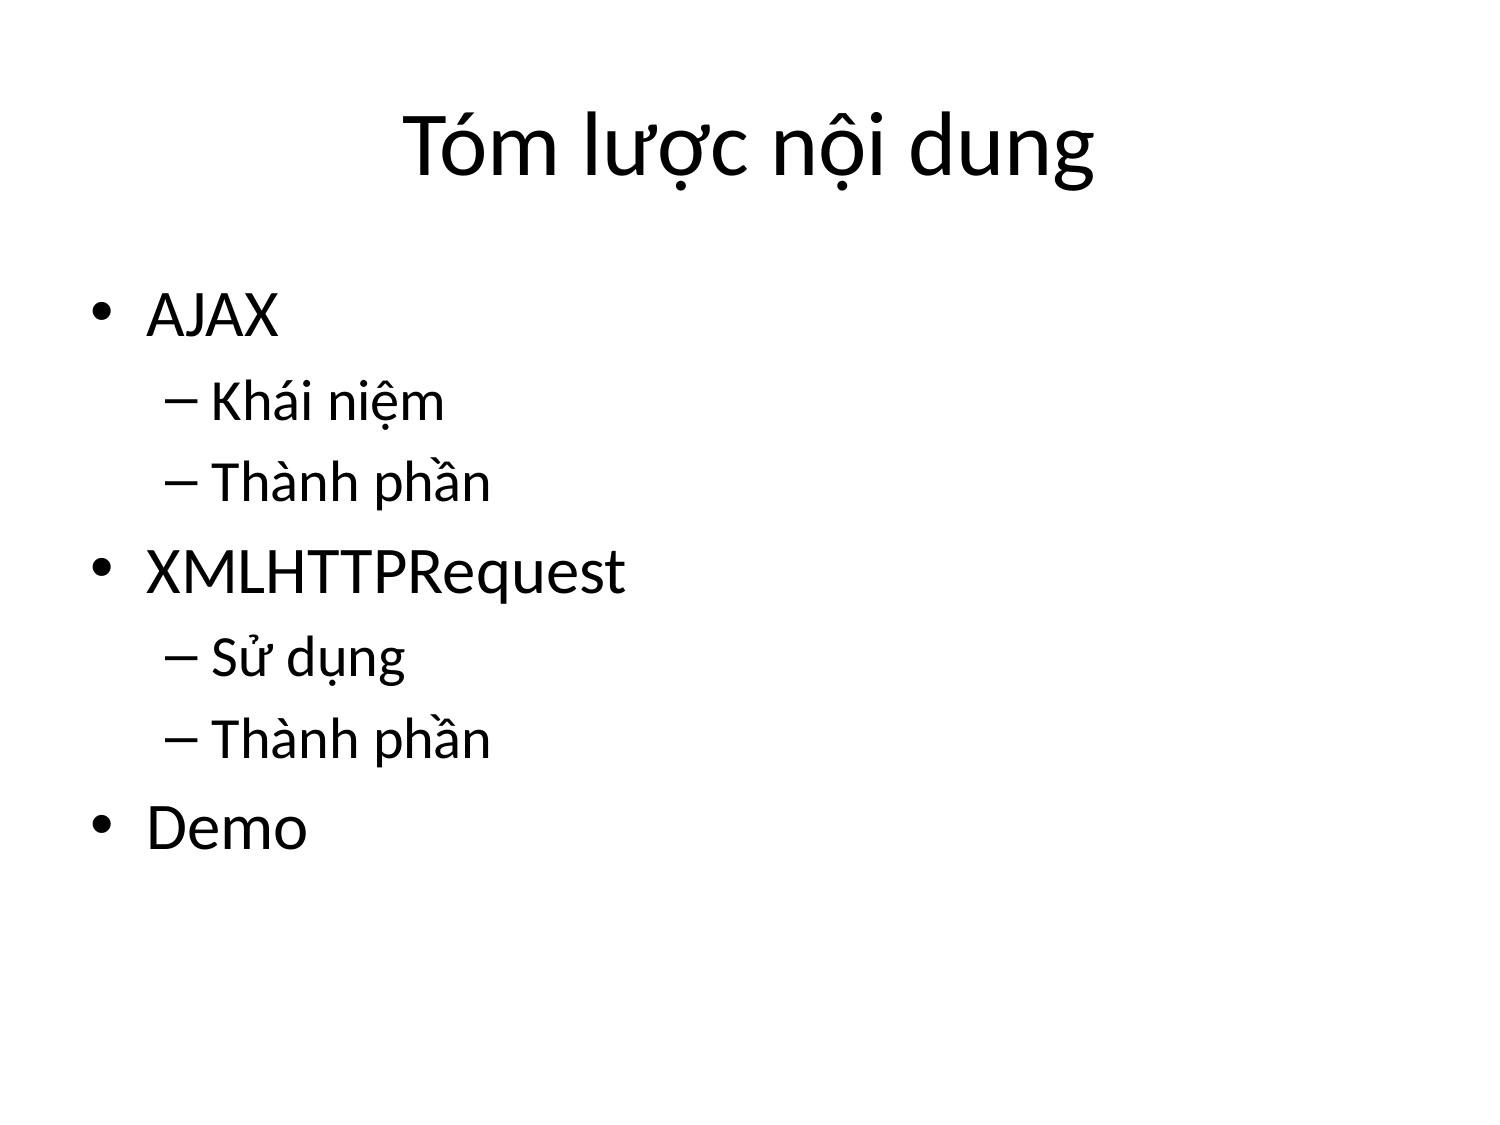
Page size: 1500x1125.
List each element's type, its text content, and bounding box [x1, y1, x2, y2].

title Tóm lược nội dung [75, 45, 1425, 233]
list AJAX Khái niệm Thành phần XMLHTTPRequest Sử dụng Thành phần Demo [75, 262, 1425, 1005]
